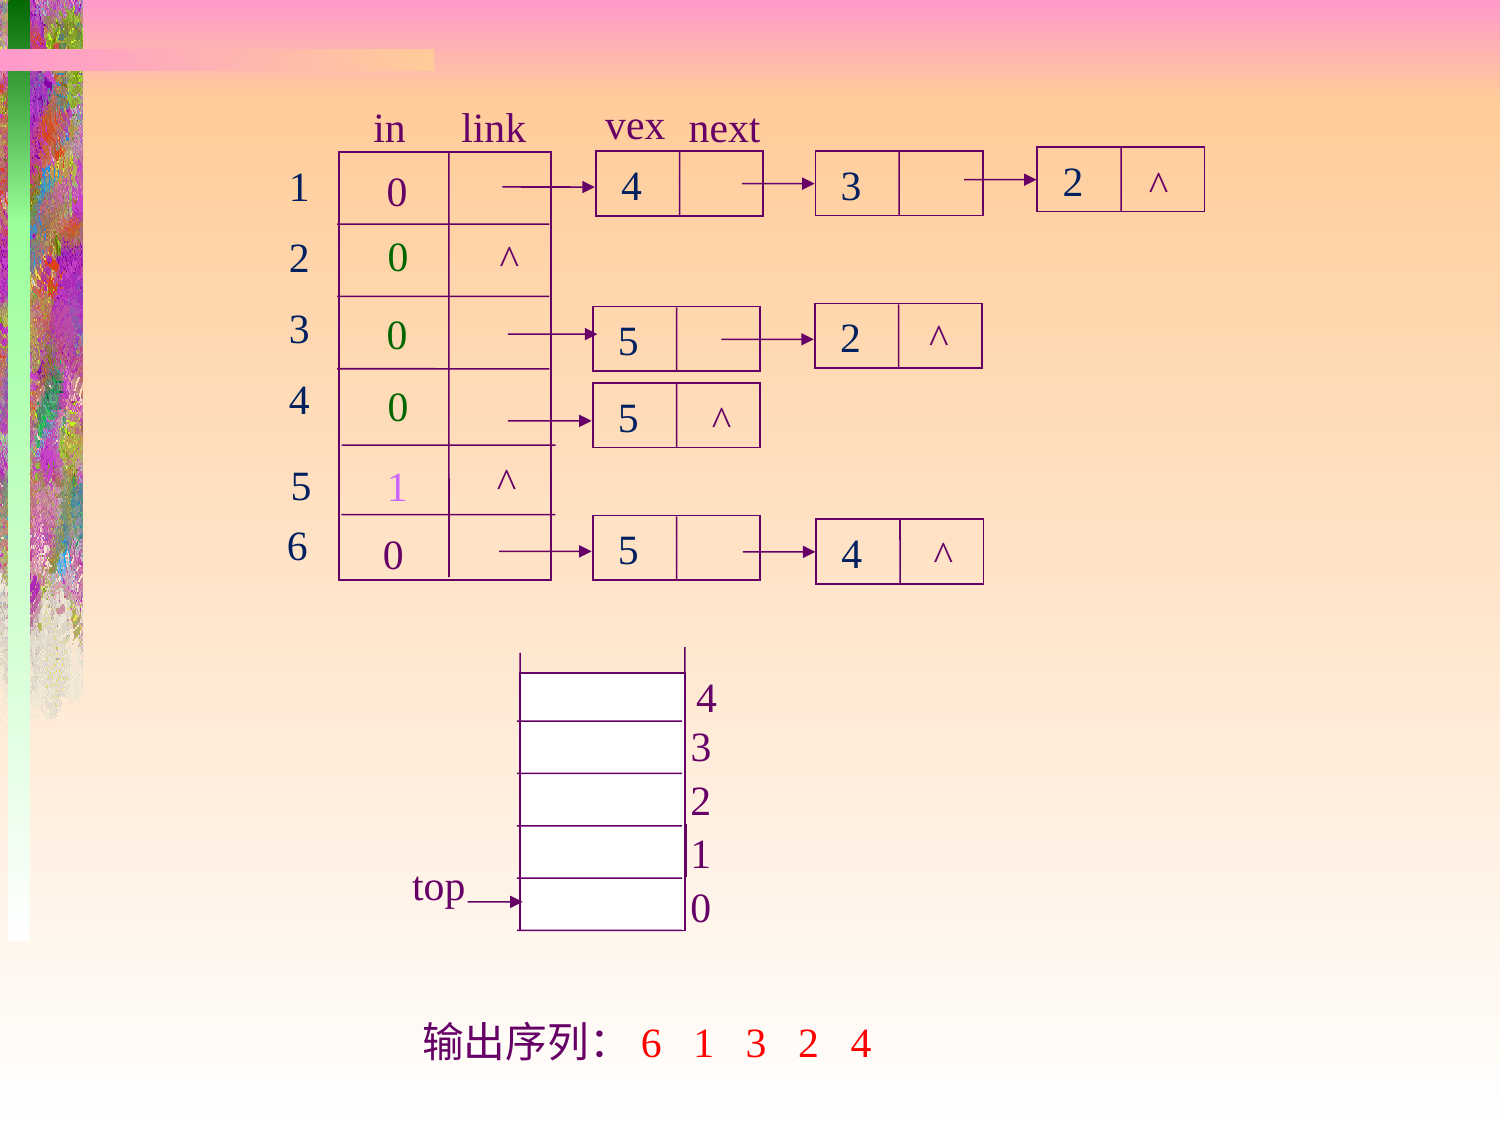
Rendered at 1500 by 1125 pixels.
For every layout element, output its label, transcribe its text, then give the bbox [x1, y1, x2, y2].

text_box 输出序列：6 1 3 2 4 [407, 1008, 887, 1074]
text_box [516, 647, 750, 939]
picture [29, 0, 83, 50]
picture [0, 71, 9, 821]
picture [29, 71, 83, 821]
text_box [271, 90, 1205, 586]
picture [0, 0, 9, 50]
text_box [397, 851, 523, 917]
